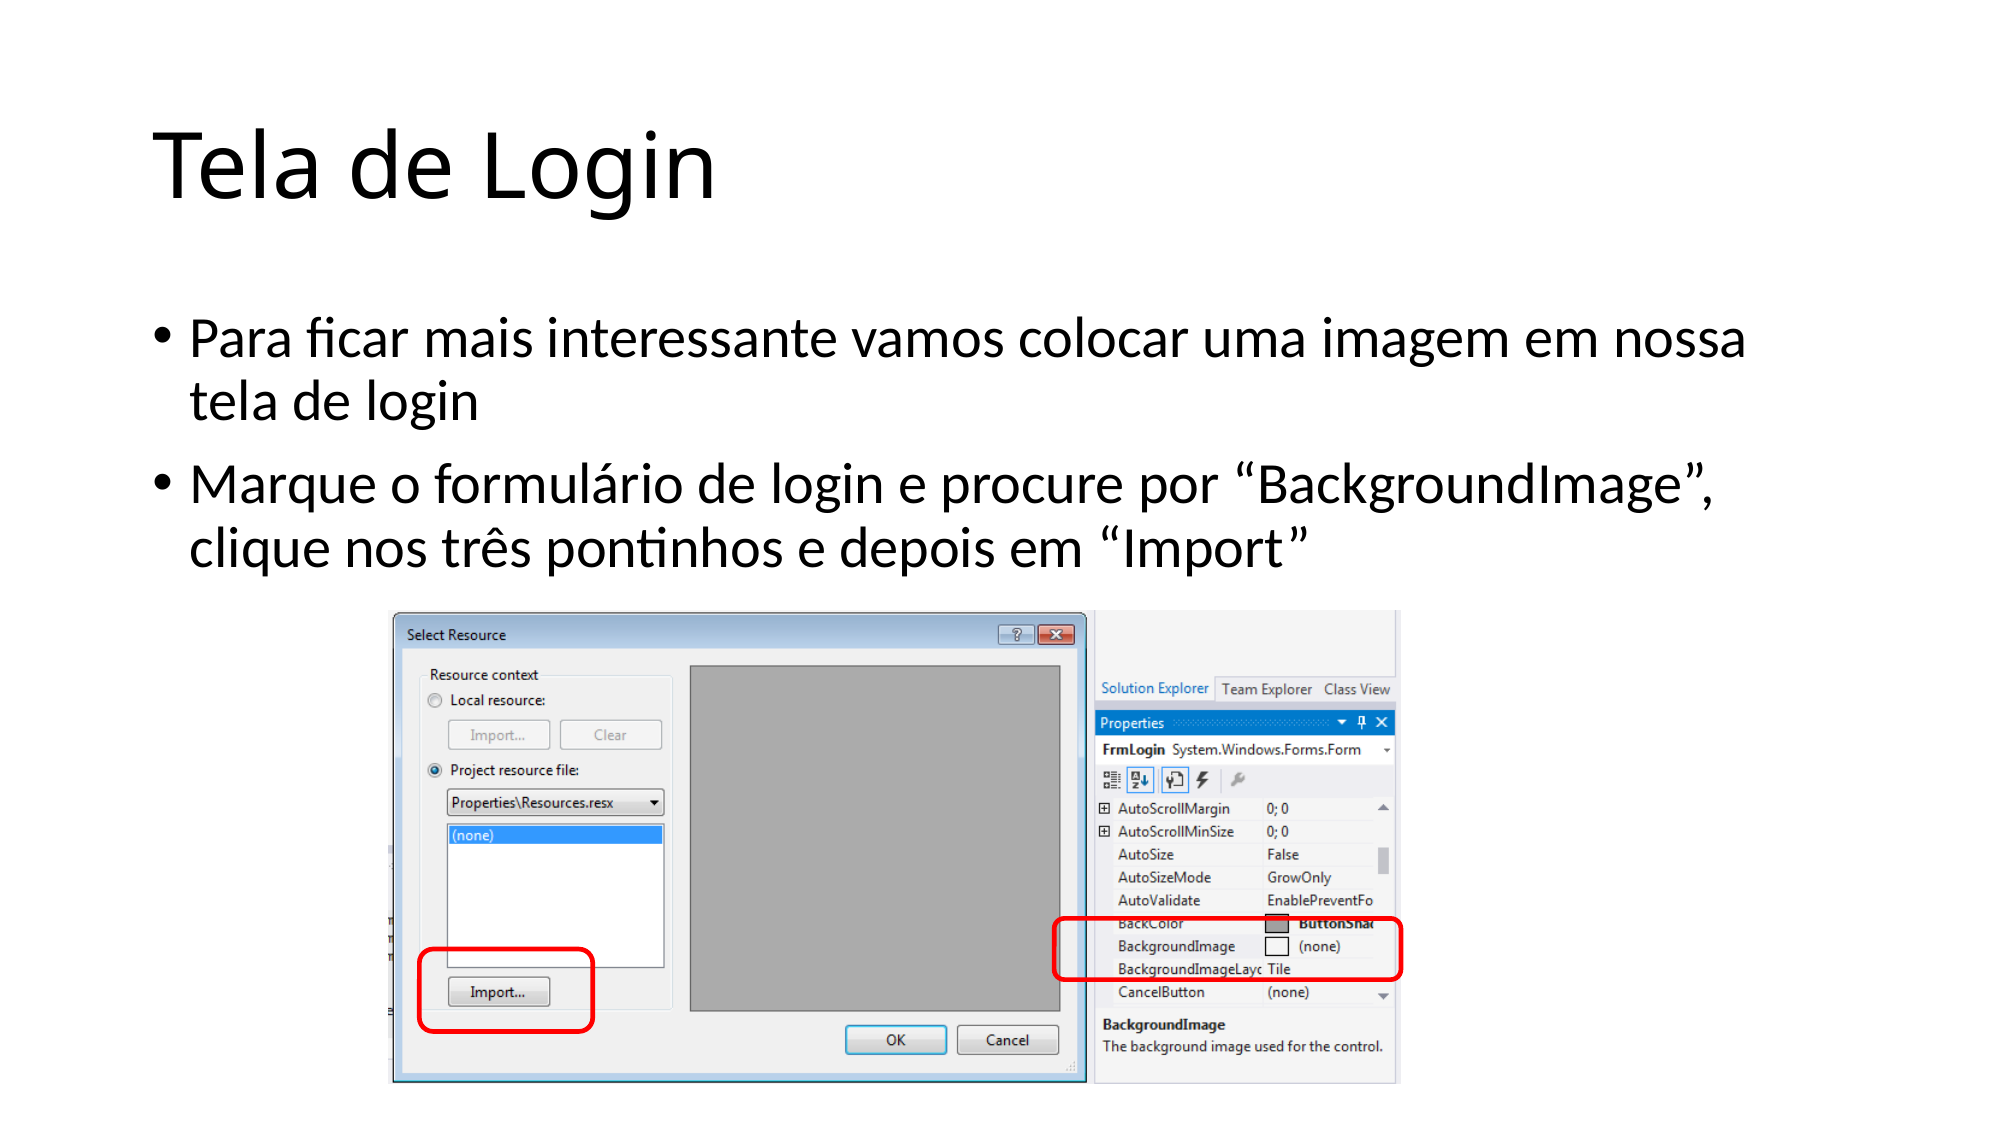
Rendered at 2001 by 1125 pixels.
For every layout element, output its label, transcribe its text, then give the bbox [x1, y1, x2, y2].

title Tela de Login [137, 59, 1863, 278]
picture [388, 610, 1401, 1084]
list Para ficar mais interessante vamos colocar uma imagem em nossa tela de login Marque o formulário de login e procure por “BackgroundImage”, clique nos três pontinhos e depois em “Import” [137, 299, 1863, 1014]
